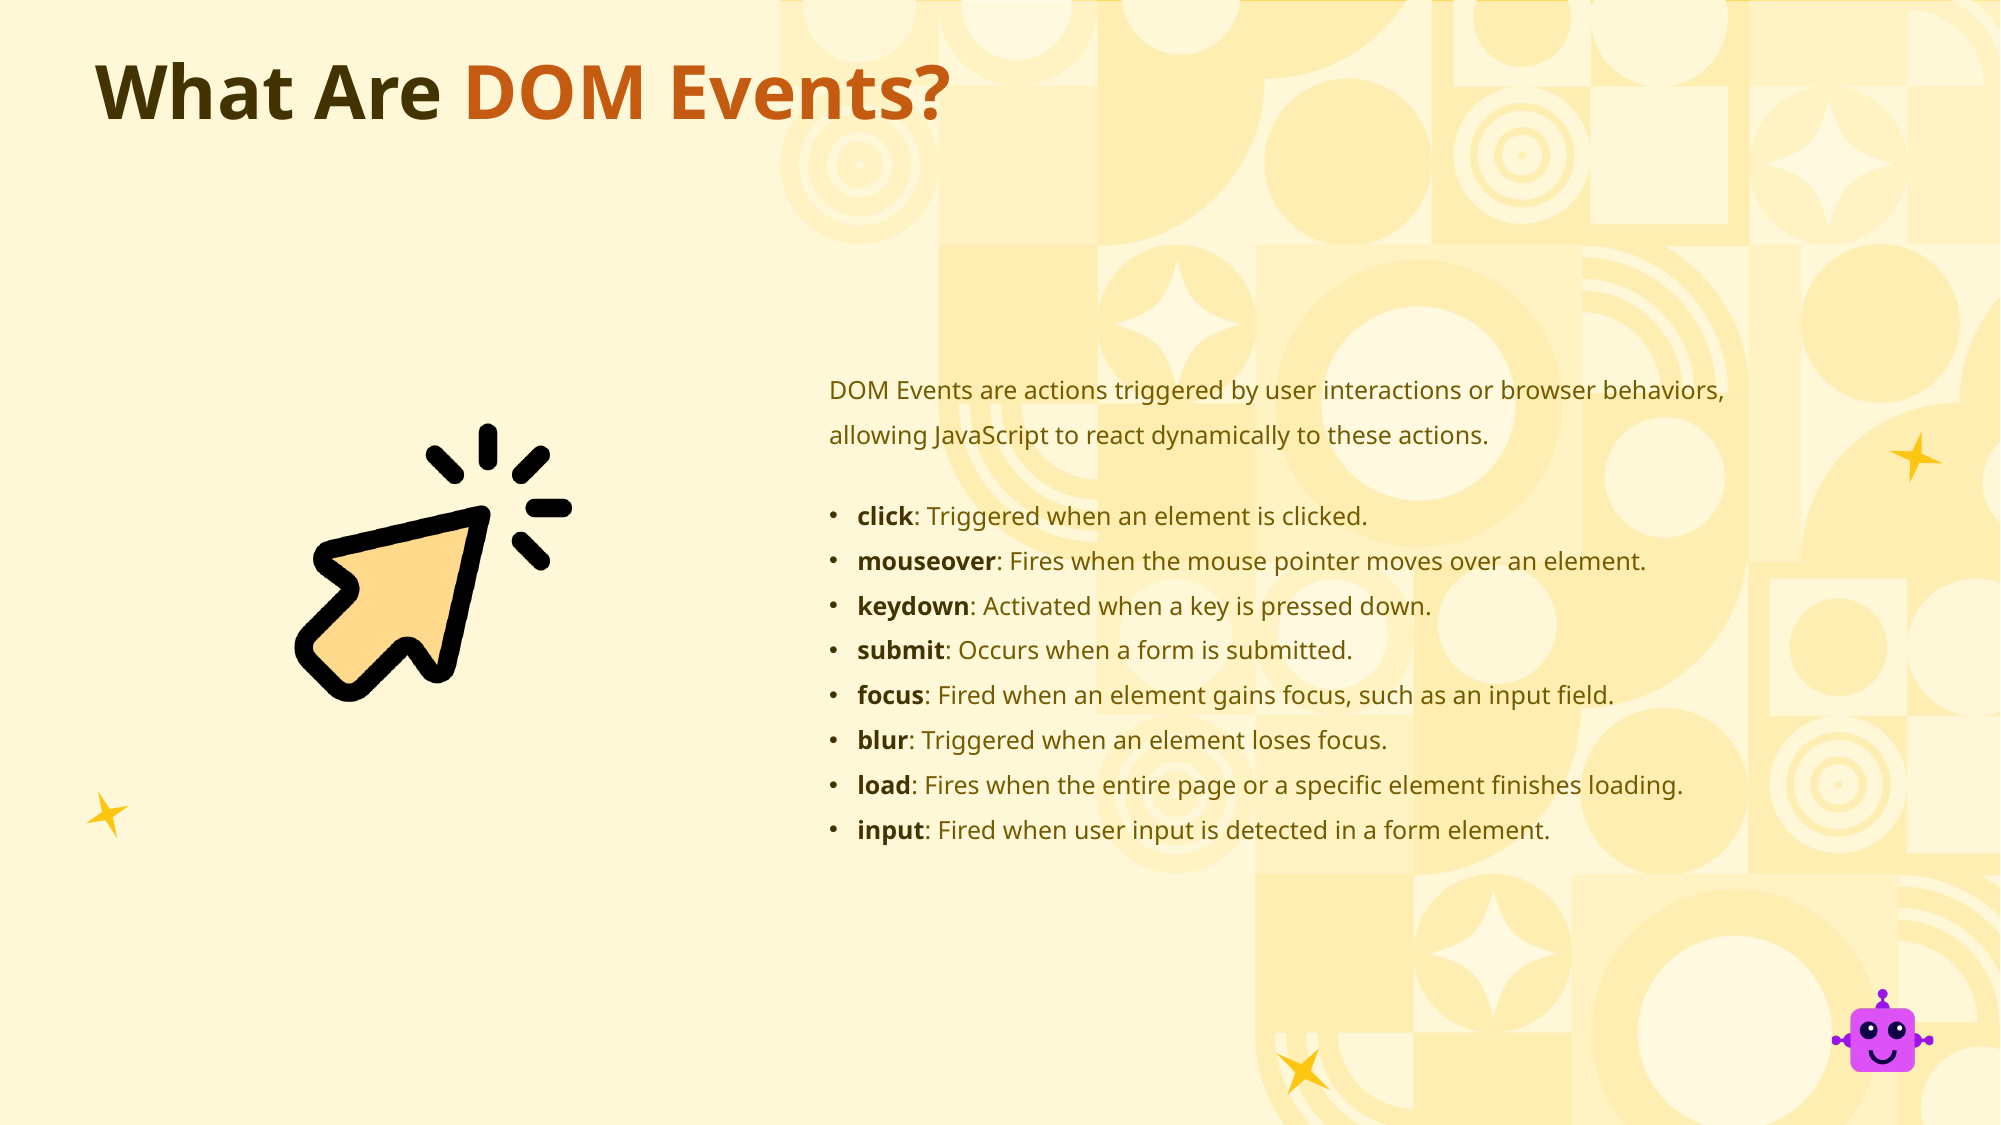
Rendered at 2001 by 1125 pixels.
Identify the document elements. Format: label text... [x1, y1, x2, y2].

text_box [1275, 1047, 1331, 1096]
text_box [85, 794, 125, 830]
title What Are DOM Events? [80, 0, 1581, 143]
picture [0, 0, 2001, 1125]
text_box [1888, 430, 1944, 484]
text_box click: Triggered when an element is clicked. mouseover: Fires when the mouse pointer moves over an element. keydown: Activated when a key is pressed down. submit: Occurs when a form is submitted. focus: Fired when an element gains focus, such as an input field. blur: Triggered when an element loses focus. load: Fires when the entire page or a specific element finishes loading. input: Fired when user input is detected in a form element. [814, 477, 1832, 852]
text_box DOM Events are actions triggered by user interactions or browser behaviors, allowing JavaScript to react dynamically to these actions. [814, 351, 1832, 457]
